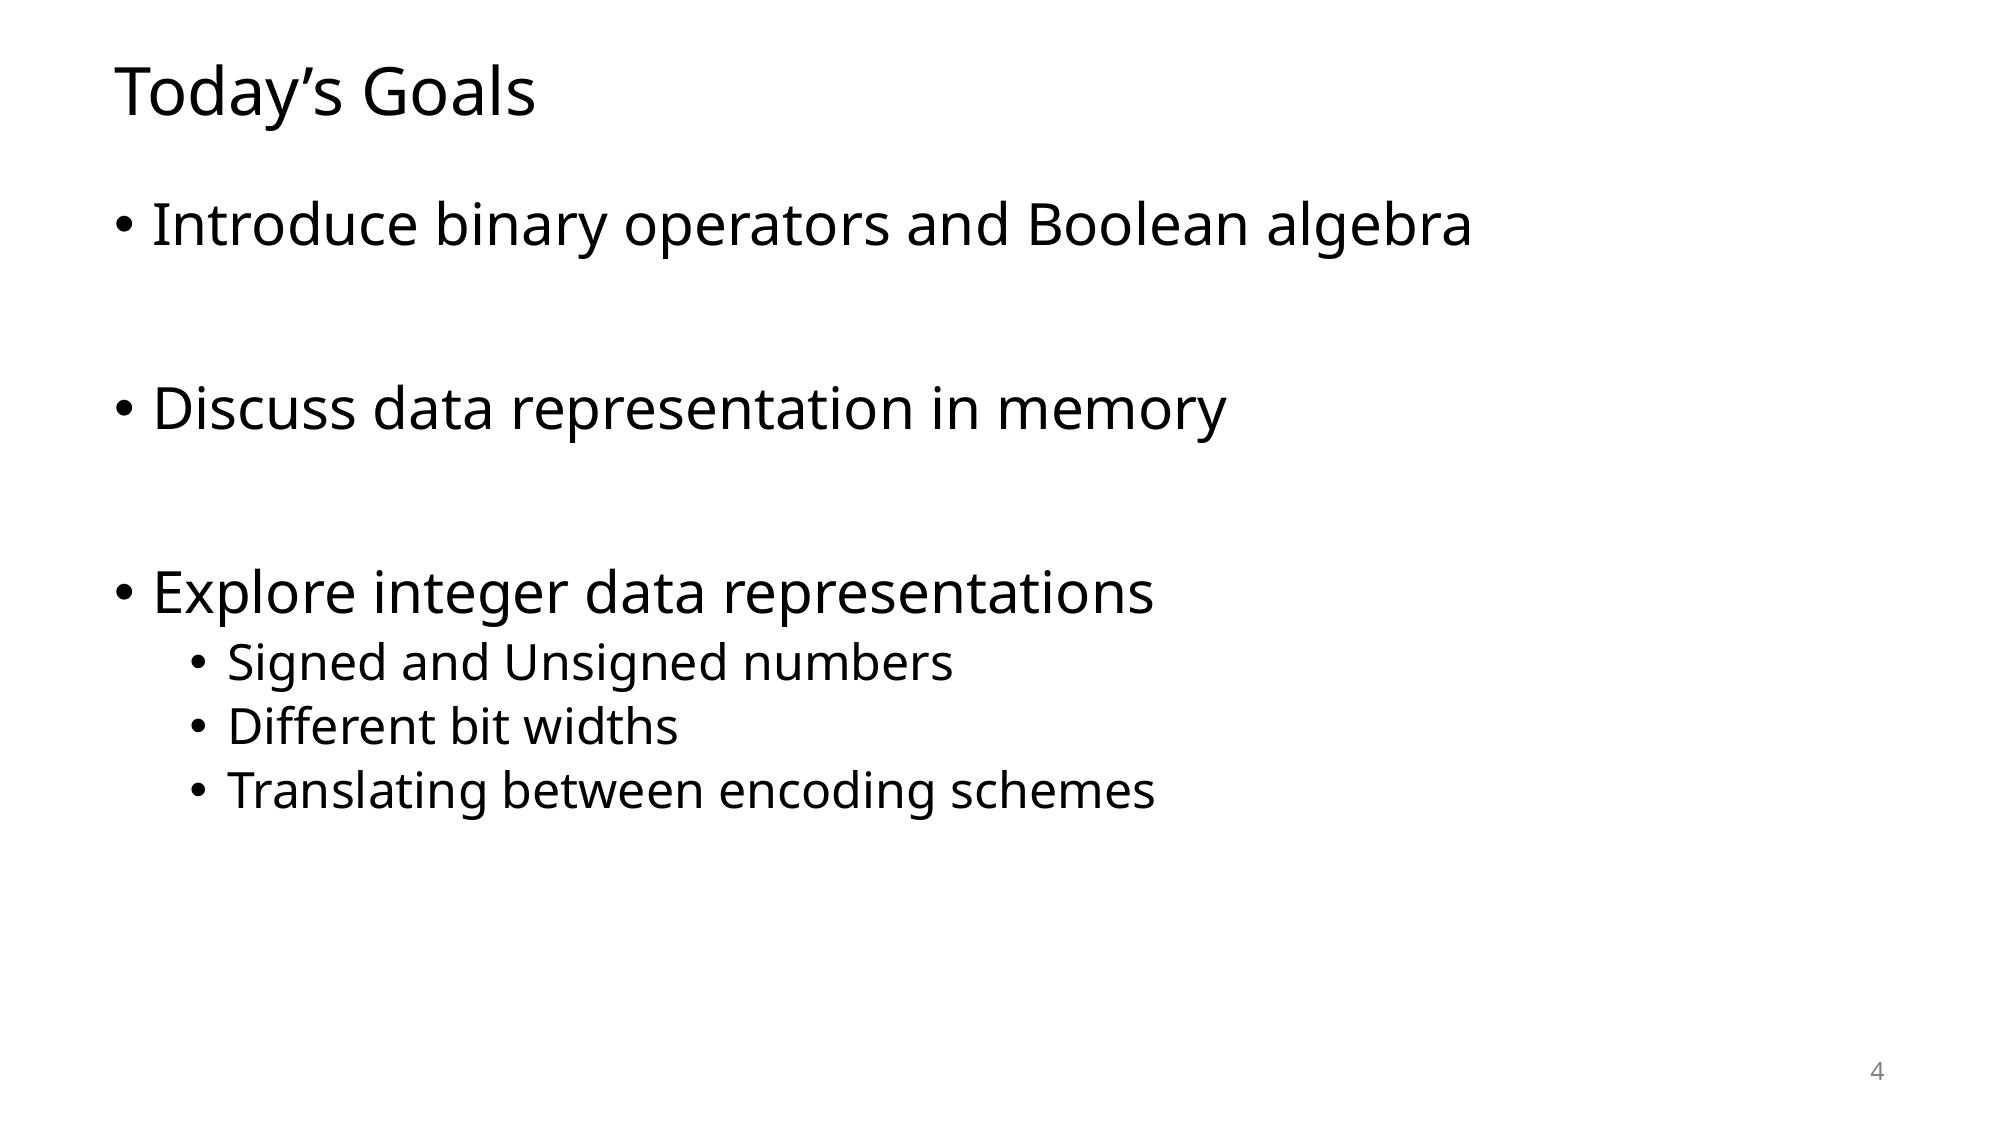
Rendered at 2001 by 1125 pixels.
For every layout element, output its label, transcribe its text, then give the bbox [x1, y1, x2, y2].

title Today’s Goals [99, 37, 1900, 150]
list Introduce binary operators and Boolean algebra Discuss data representation in memory Explore integer data representations Signed and Unsigned numbers Different bit widths Translating between encoding schemes [99, 187, 1900, 1013]
slide_number 4 [1749, 1042, 1900, 1103]
